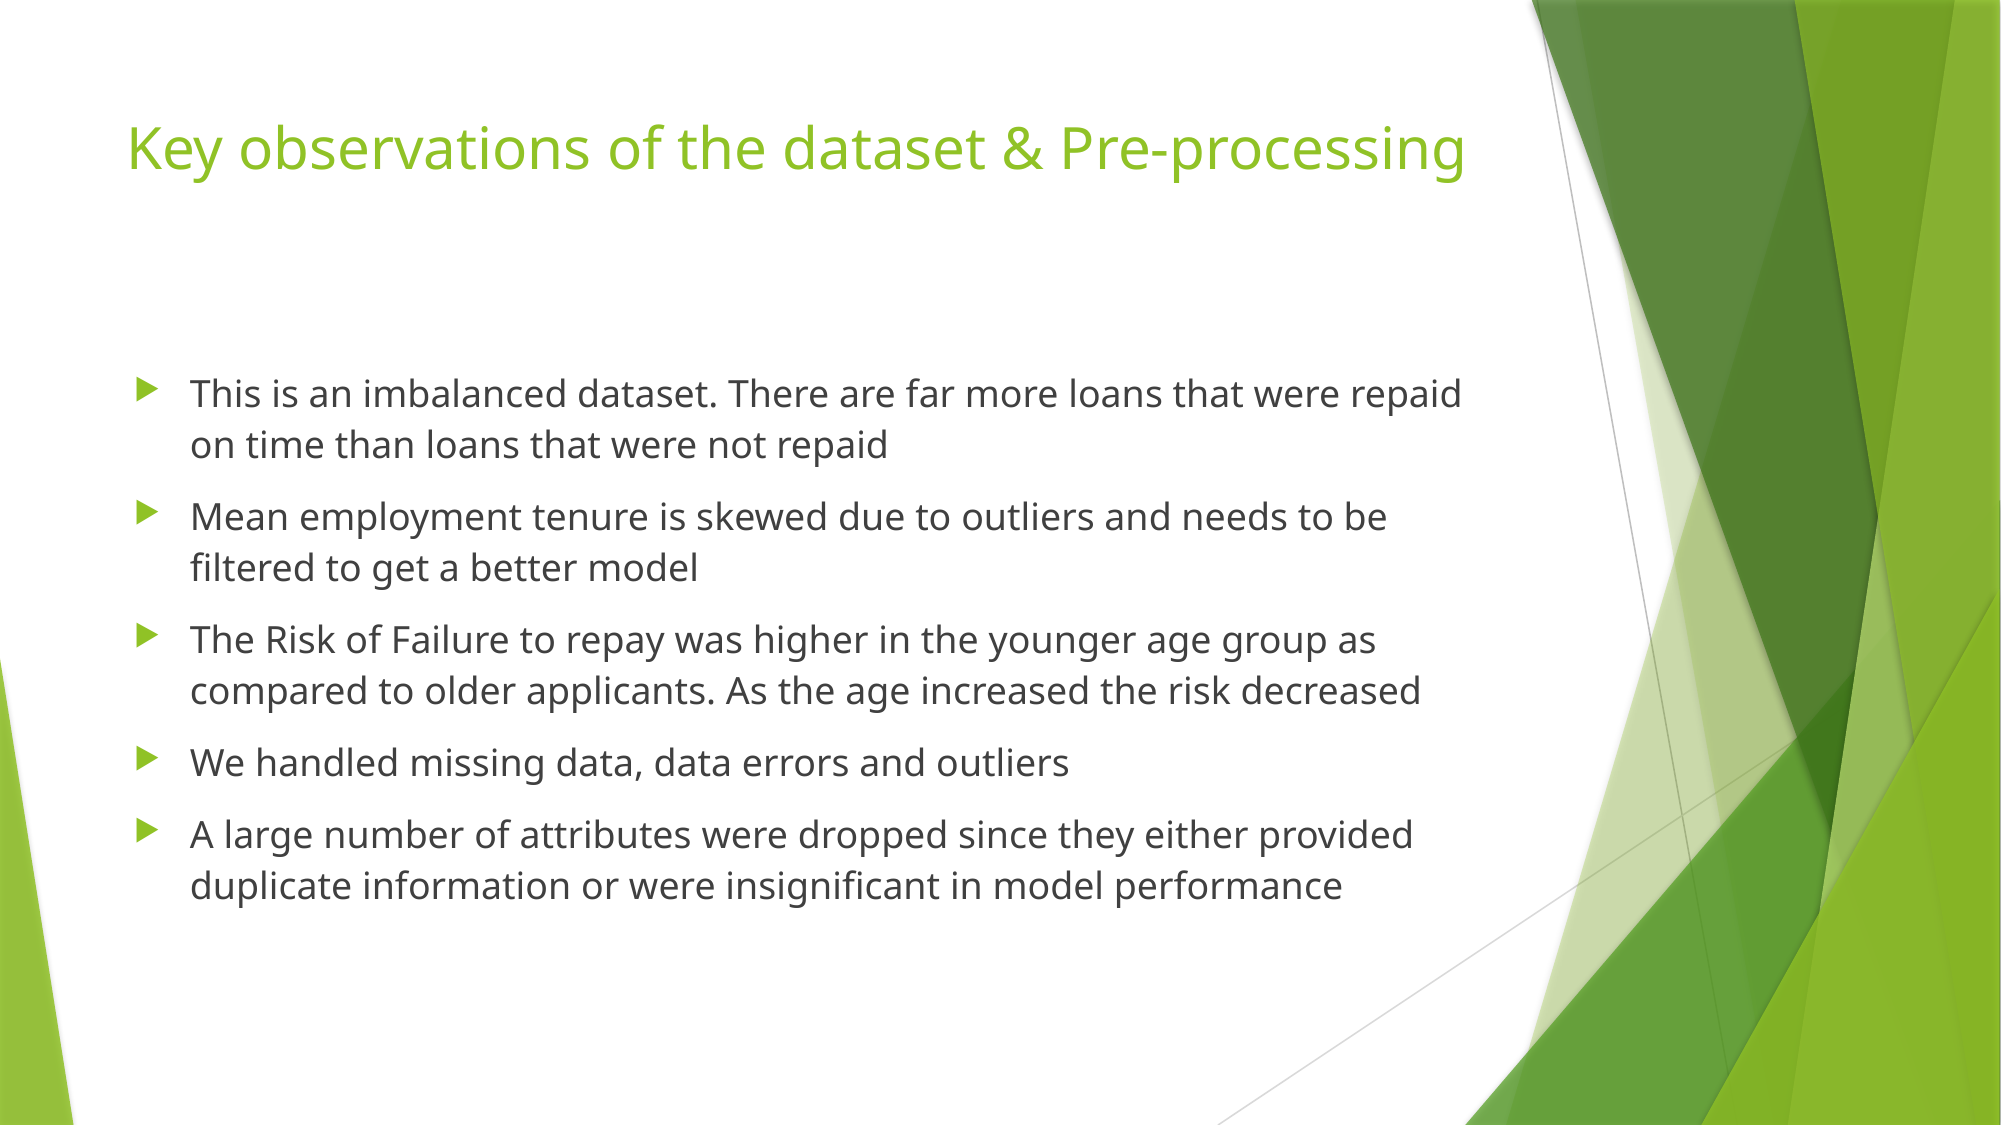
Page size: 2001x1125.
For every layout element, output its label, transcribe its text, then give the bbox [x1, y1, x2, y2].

title Key observations of the dataset & Pre-processing [111, 99, 1522, 317]
list This is an imbalanced dataset. There are far more loans that were repaid on time than loans that were not repaid Mean employment tenure is skewed due to outliers and needs to be filtered to get a better model The Risk of Failure to repay was higher in the younger age group as compared to older applicants. As the age increased the risk decreased We handled missing data, data errors and outliers A large number of attributes were dropped since they either provided duplicate information or were insignificant in model performance [118, 360, 1529, 997]
